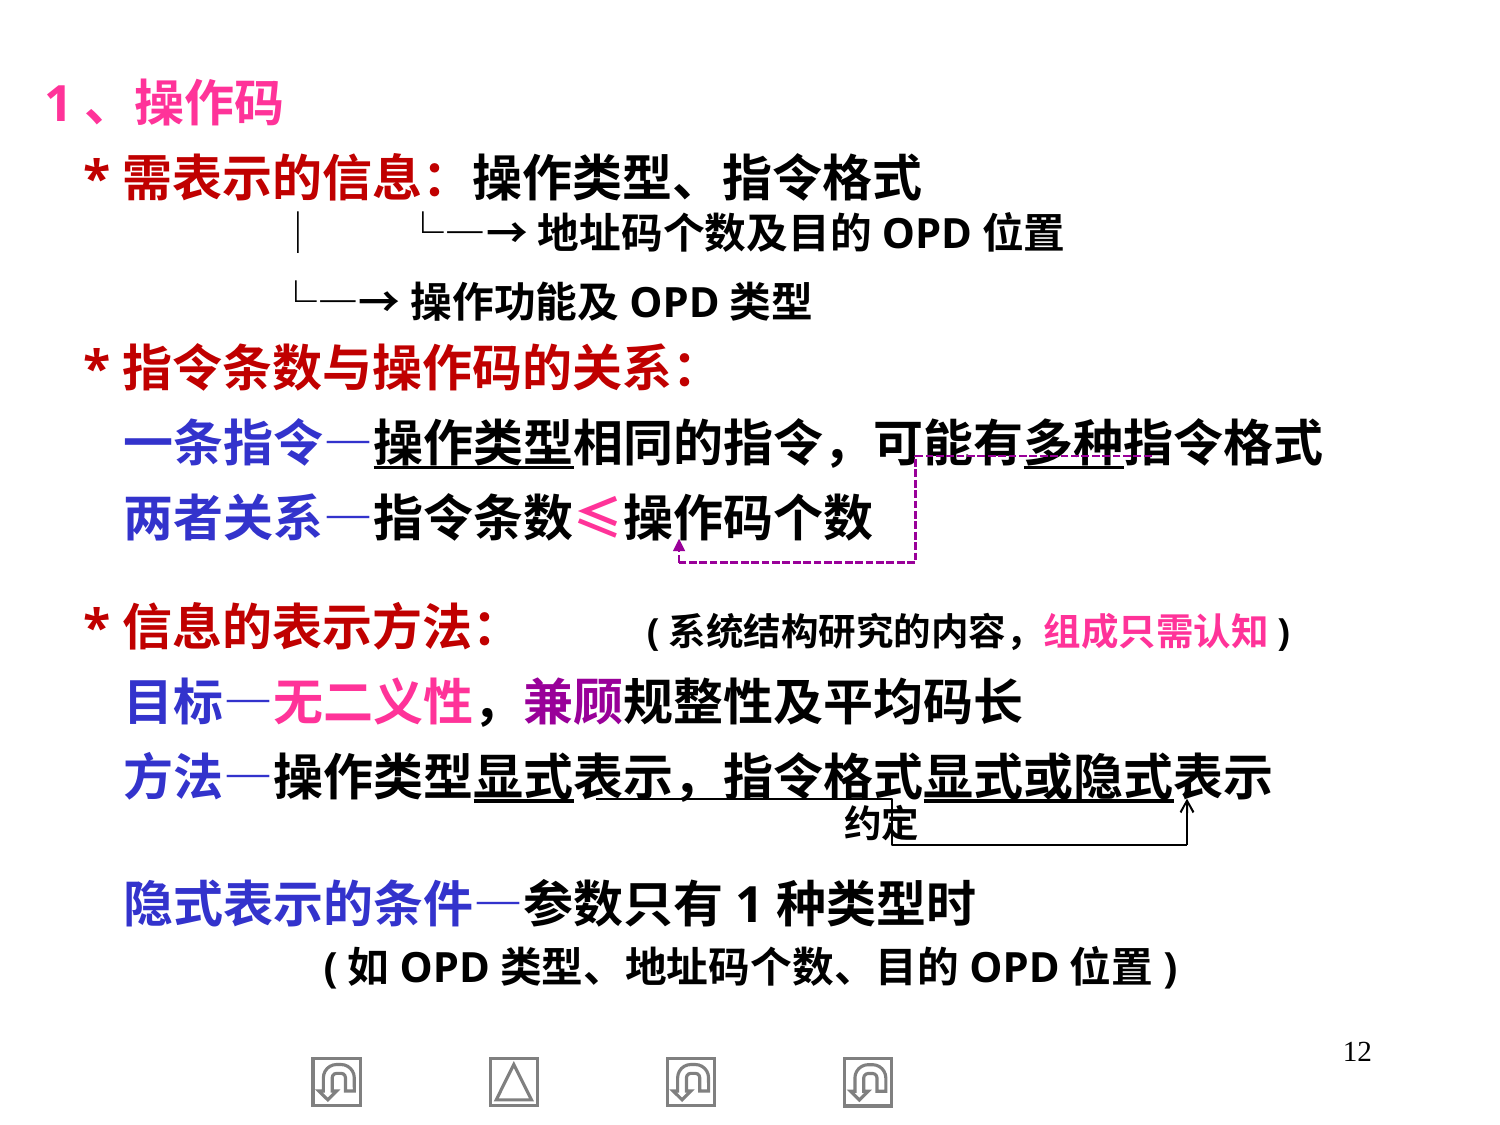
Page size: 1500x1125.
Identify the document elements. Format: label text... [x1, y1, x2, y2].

text_box [844, 1058, 892, 1107]
text_box [667, 1058, 715, 1106]
text_box [313, 1058, 361, 1106]
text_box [678, 455, 1152, 563]
text_box 隐式表示的条件—参数只有1种类型时 (如OPD类型、地址码个数、目的OPD位置) [29, 856, 1479, 998]
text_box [596, 798, 1188, 848]
text_box *指令条数与操作码的关系： 一条指令—操作类型相同的指令，可能有多种指令格式 两者关系—指令条数≤操作码个数 [29, 314, 1479, 555]
text_box [490, 1058, 538, 1106]
text_box *信息的表示方法： (系统结构研究的内容，组成只需认知) 目标—无二义性，兼顾规整性及平均码长 方法—操作类型显式表示，指令格式显式或隐式表示 [29, 573, 1479, 813]
slide_number 12 [1074, 1024, 1388, 1101]
text_box 1、操作码 *需表示的信息：操作类型、指令格式 │ └—→地址码个数及目的OPD位置 └—→操作功能及OPD类型 [29, 49, 1471, 314]
